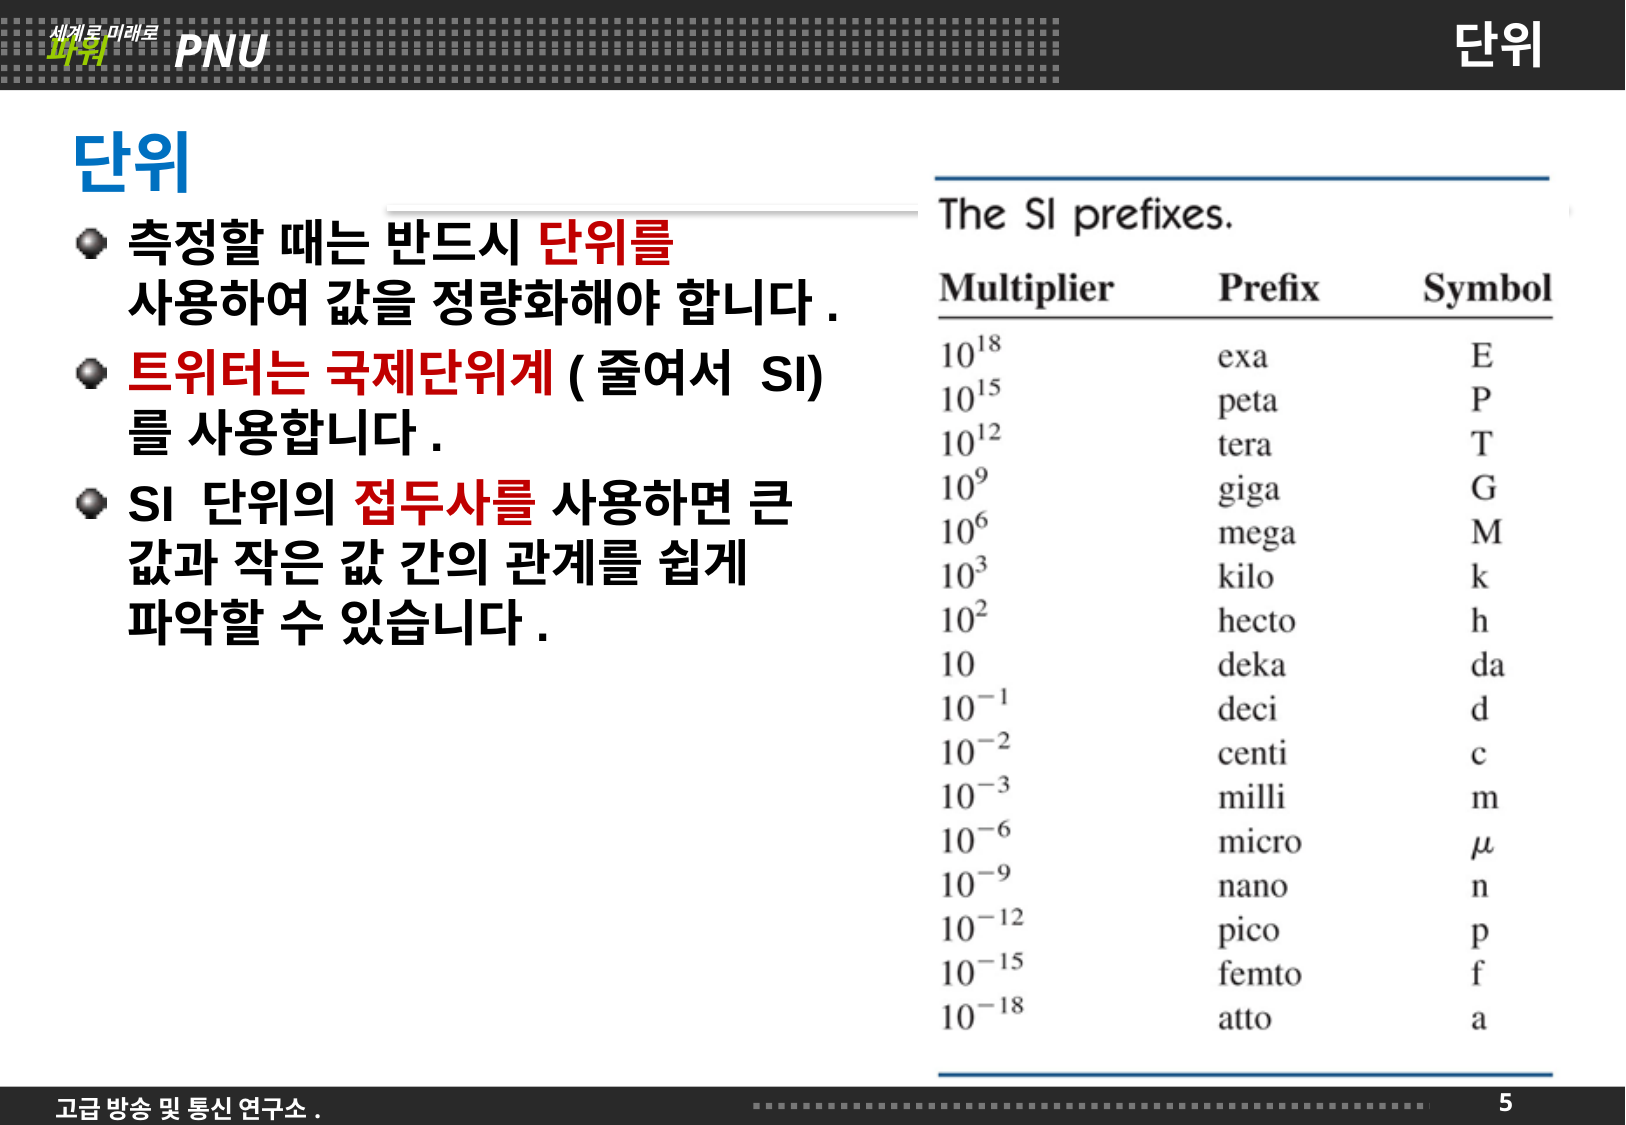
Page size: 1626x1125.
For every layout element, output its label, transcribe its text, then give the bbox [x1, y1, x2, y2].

picture [71, 483, 107, 519]
title 단위 [0, 0, 1625, 89]
picture [71, 353, 107, 389]
list 단위 측정할 때는 반드시 단위를 사용하여 값을 정량화해야 합니다. 트위터는 국제단위계(줄여서 SI)를 사용합니다. SI 단위의 접두사를 사용하면 큰 값과 작은 값 간의 관계를 쉽게 파악할 수 있습니다. [56, 113, 872, 1047]
picture [71, 223, 107, 259]
picture [918, 160, 1569, 1086]
